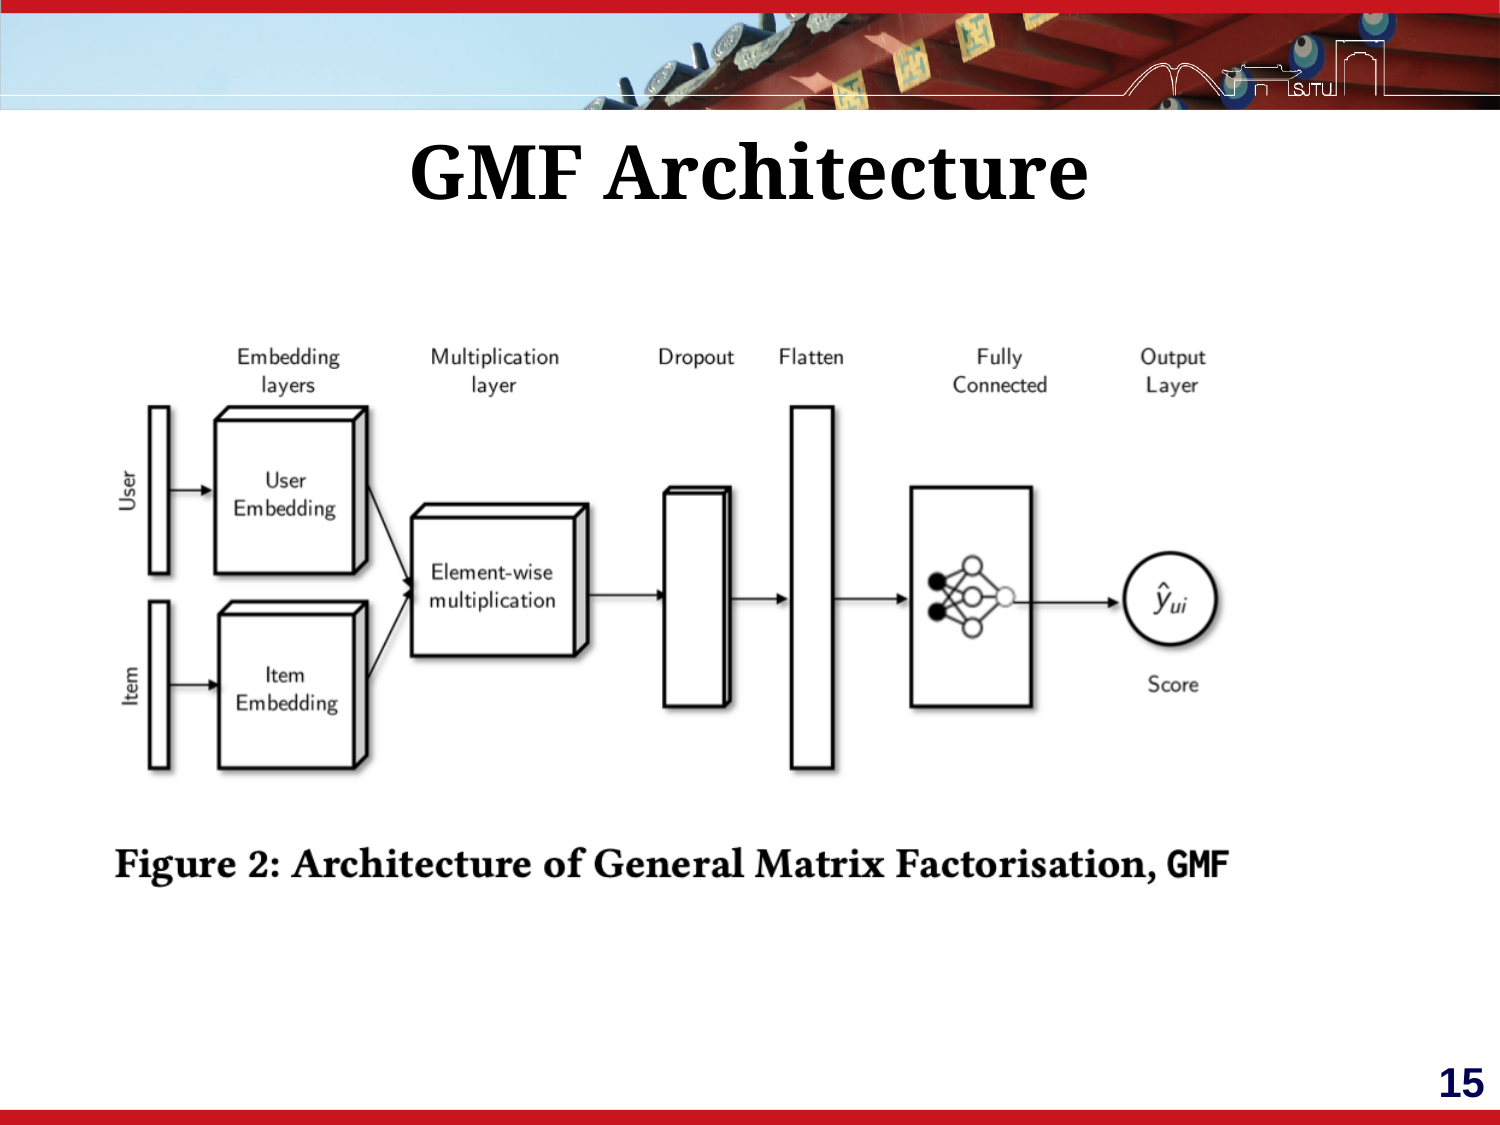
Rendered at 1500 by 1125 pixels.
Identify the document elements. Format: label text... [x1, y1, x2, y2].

title GMF Architecture [37, 119, 1463, 232]
picture [0, 0, 1500, 110]
slide_number 15 [1387, 1037, 1500, 1125]
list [96, 299, 1249, 917]
